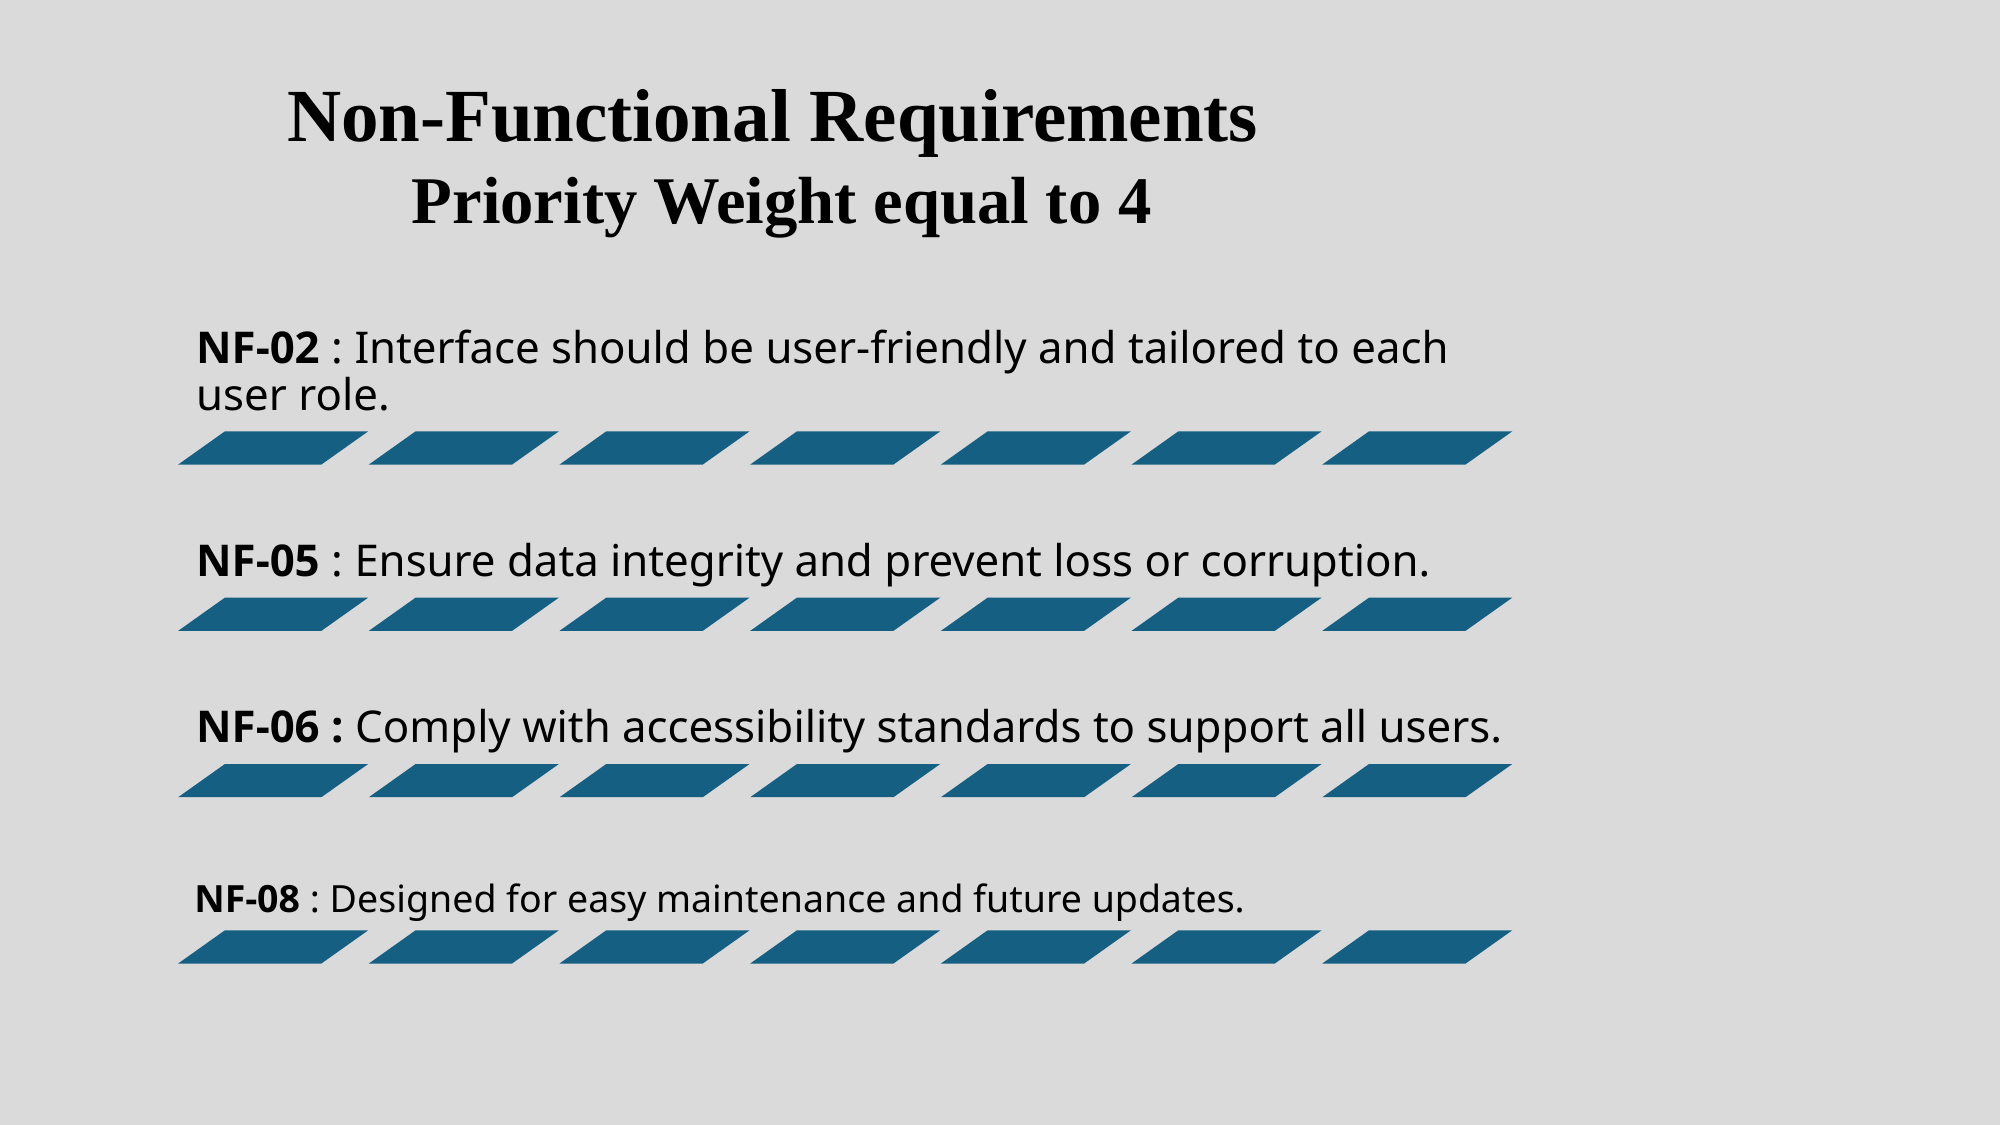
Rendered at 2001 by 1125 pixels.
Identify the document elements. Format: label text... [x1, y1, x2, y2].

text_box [107, 299, 1610, 973]
text_box Non-Functional Requirements Priority Weight equal to 4 [261, 58, 1304, 299]
